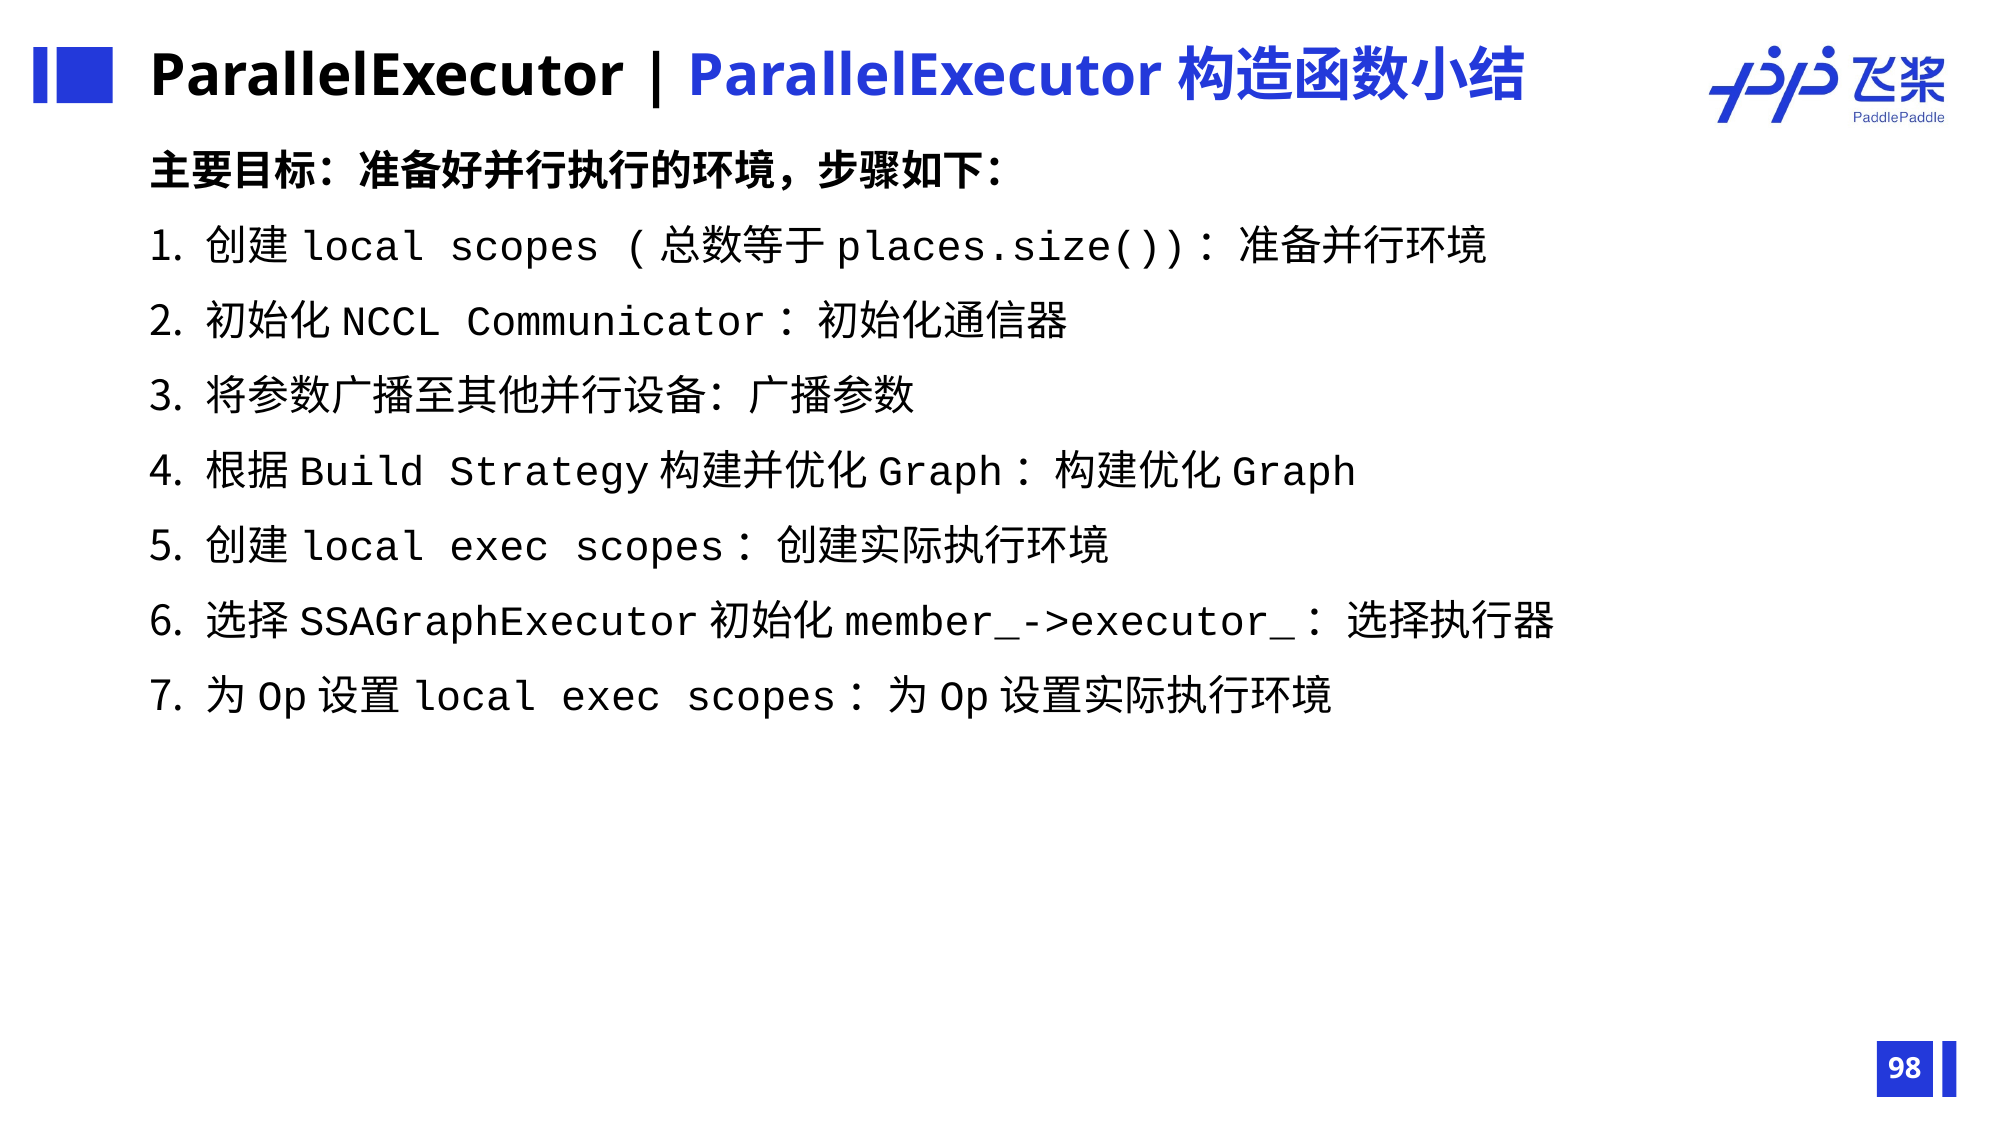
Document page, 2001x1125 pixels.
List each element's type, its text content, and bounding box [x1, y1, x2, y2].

text_box 主要目标：准备好并行执行的环境，步骤如下： 创建local scopes (总数等于places.size())：准备并行环境 初始化NCCL Communicator：初始化通信器 将参数广播至其他并行设备：广播参数 根据Build Strategy构建并优化Graph：构建优化Graph 创建local exec scopes：创建实际执行环境 选择SSAGraphExecutor初始化member_->executor_：选择执行器 为Op设置local exec scopes：为Op设置实际执行环境 [134, 111, 2000, 726]
slide_number 98 [1864, 1039, 1946, 1099]
text_box ParallelExecutor | ParallelExecutor构造函数小结 [134, 29, 1559, 111]
picture [1695, 27, 1961, 111]
